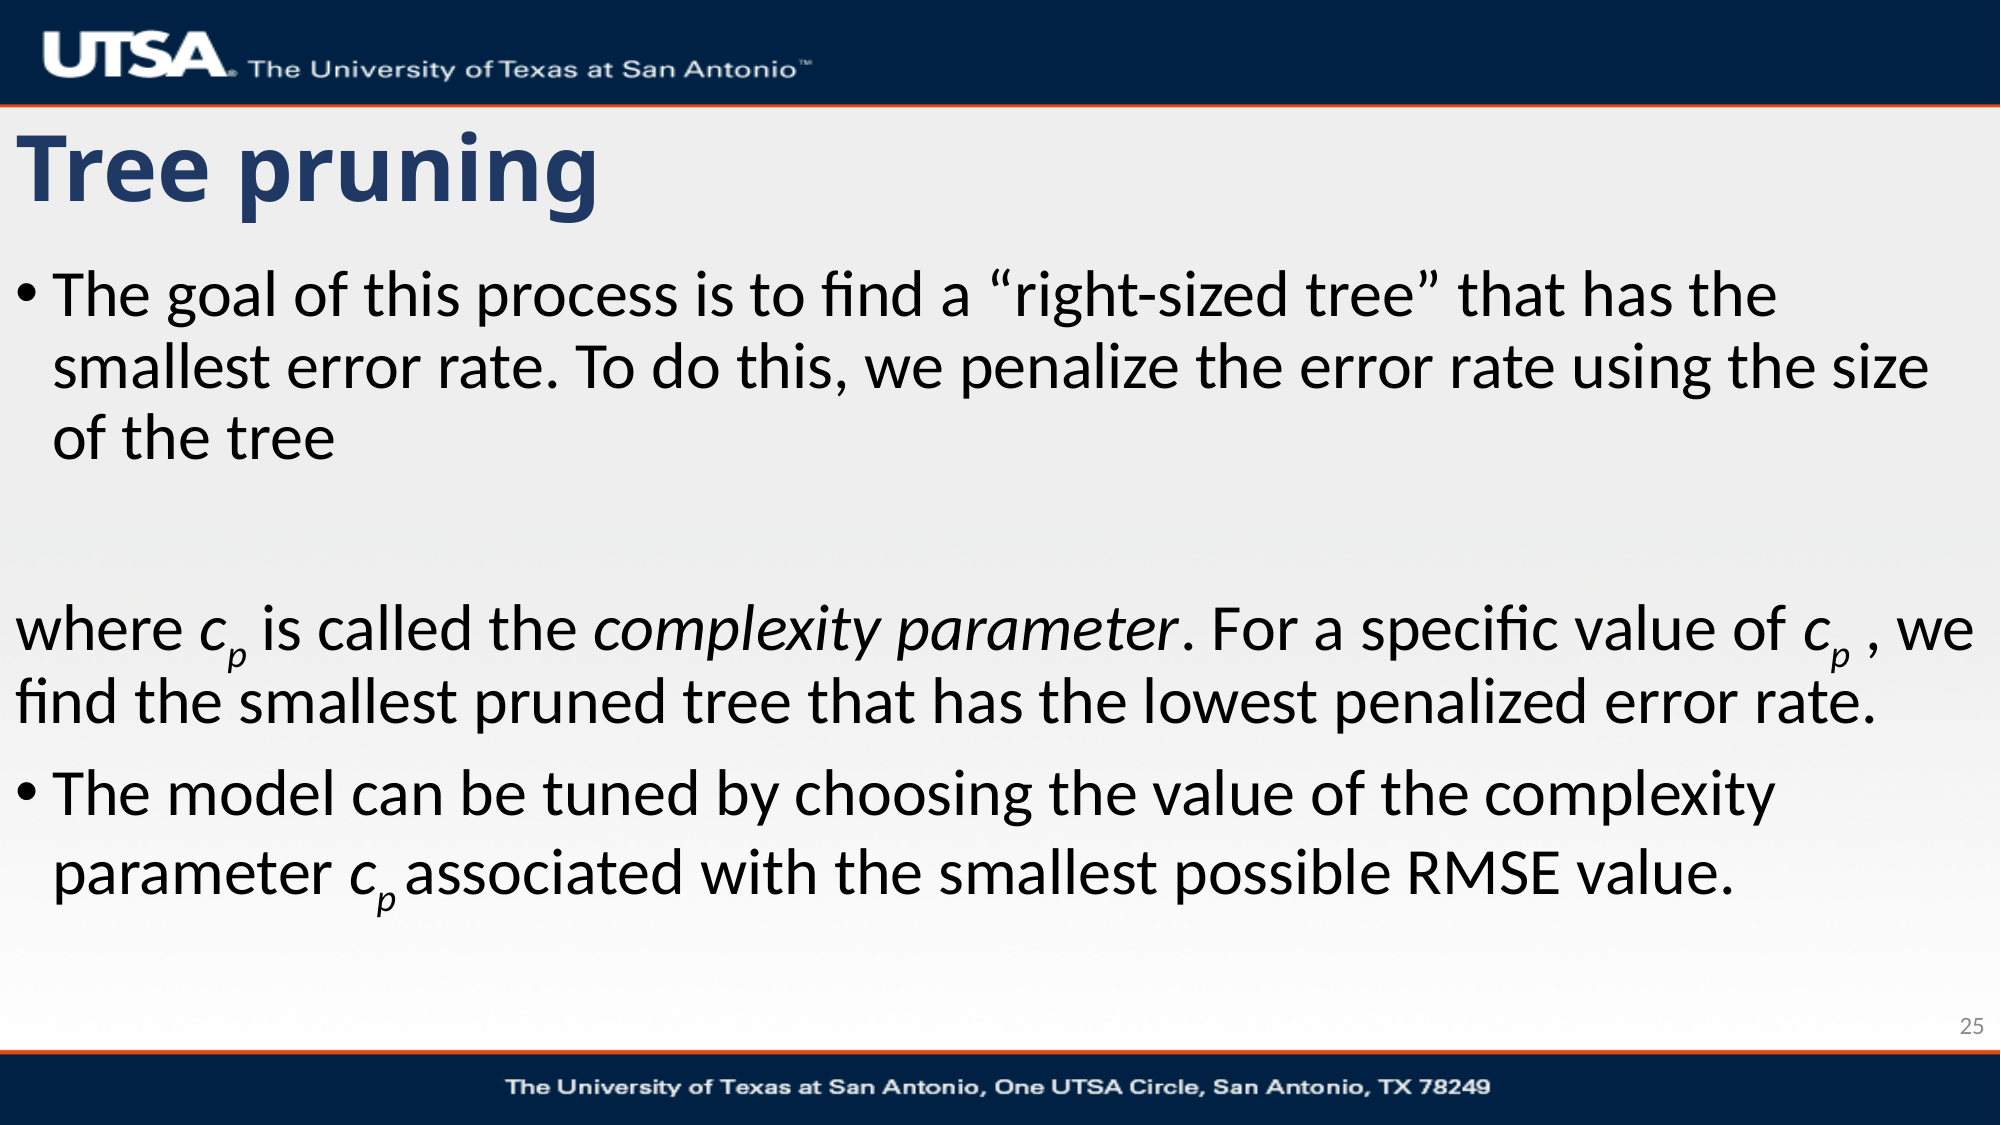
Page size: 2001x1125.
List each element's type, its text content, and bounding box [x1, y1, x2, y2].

slide_number 25 [1550, 994, 2000, 1055]
picture [0, 234, 2000, 1125]
picture [0, 0, 2000, 109]
title Tree pruning [0, 109, 2000, 234]
